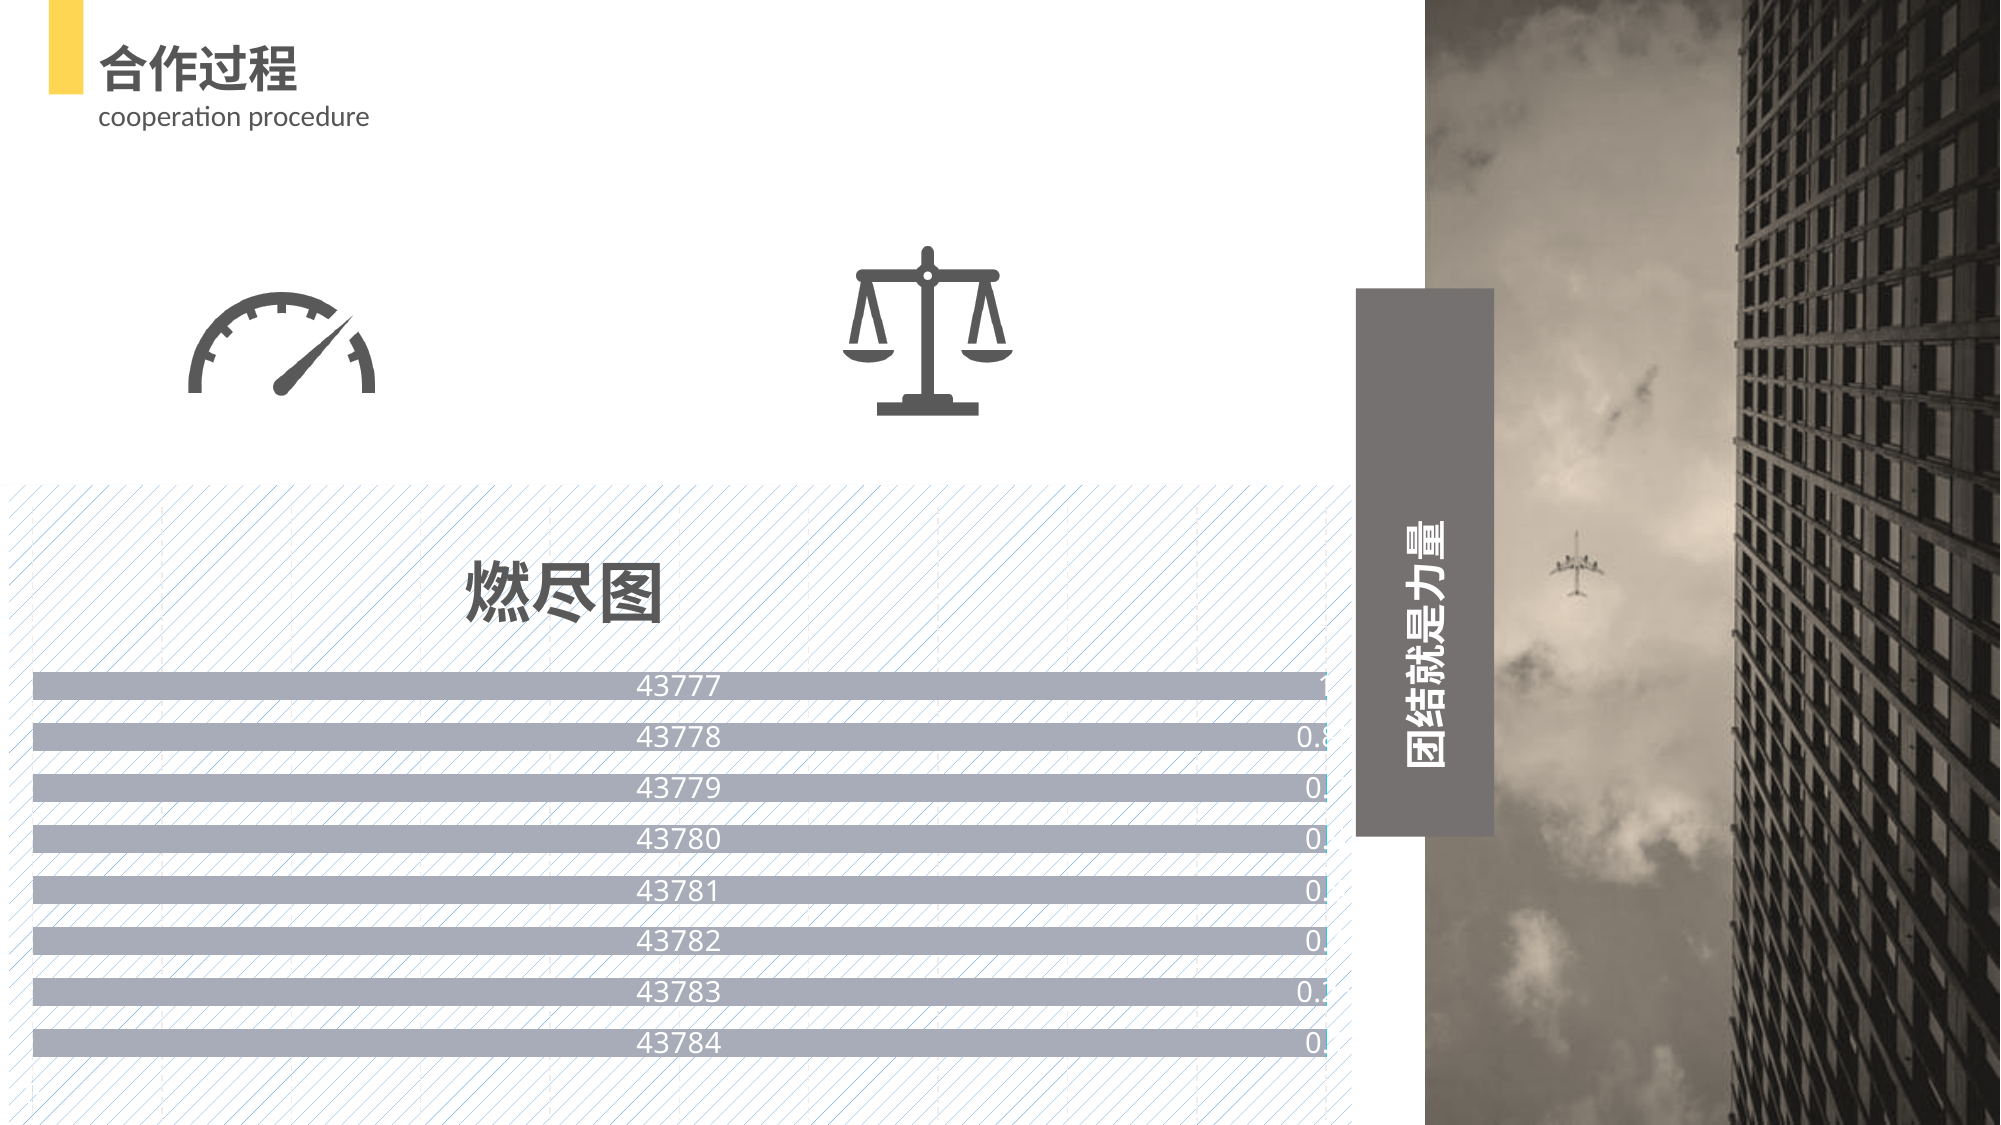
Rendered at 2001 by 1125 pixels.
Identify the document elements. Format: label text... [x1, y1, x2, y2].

picture [1424, 0, 2000, 1125]
text_box [1355, 287, 1424, 838]
picture [180, 241, 383, 444]
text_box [48, 0, 770, 142]
text_box 团结就是力量 [1392, 342, 1424, 786]
picture [826, 229, 1029, 432]
chart [9, 485, 1356, 1125]
